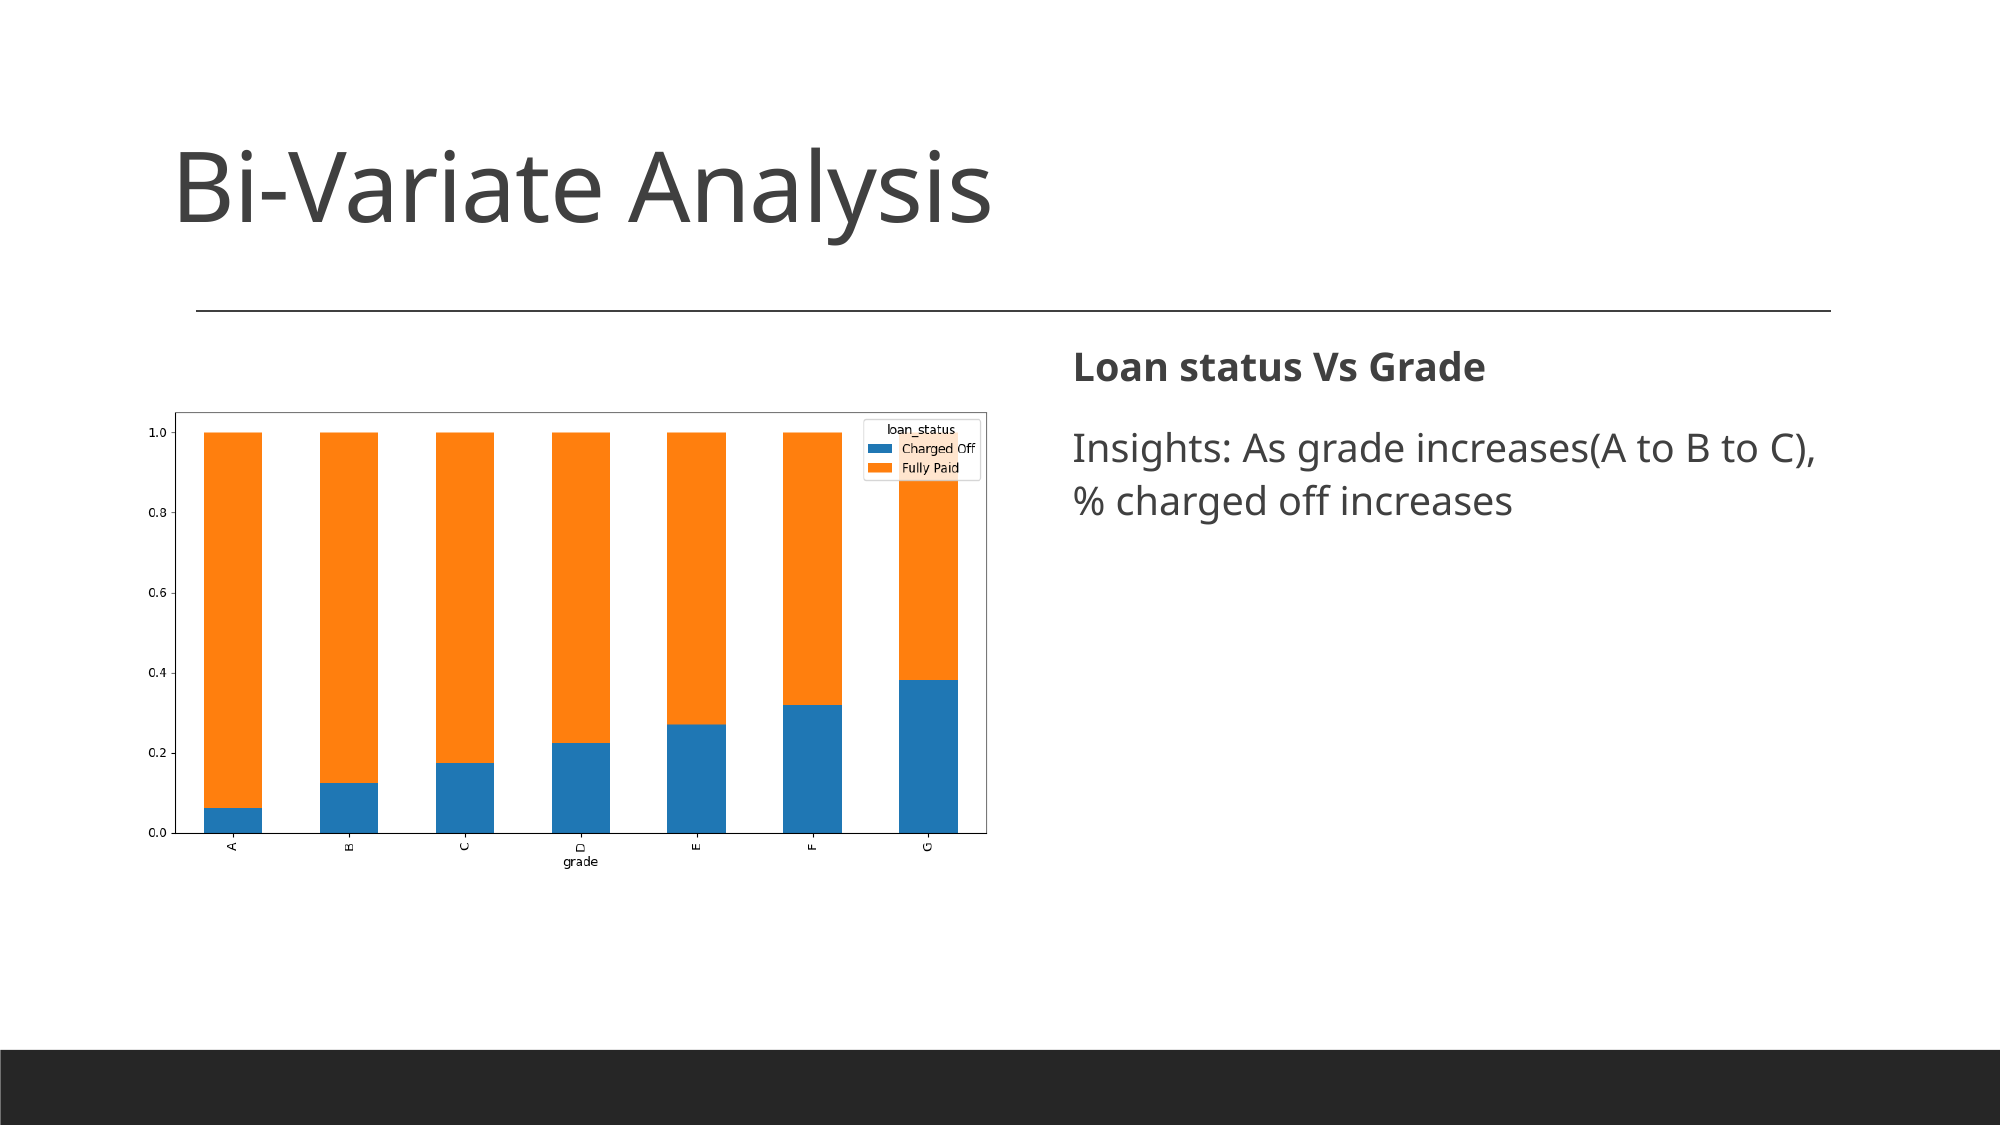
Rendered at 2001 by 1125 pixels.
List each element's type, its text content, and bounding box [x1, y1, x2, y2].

title Bi-Variate Analysis [156, 86, 1807, 252]
list Loan status Vs Grade Insights: As grade increases(A to B to C), % charged off increases [1057, 329, 1830, 947]
picture [134, 391, 1001, 885]
